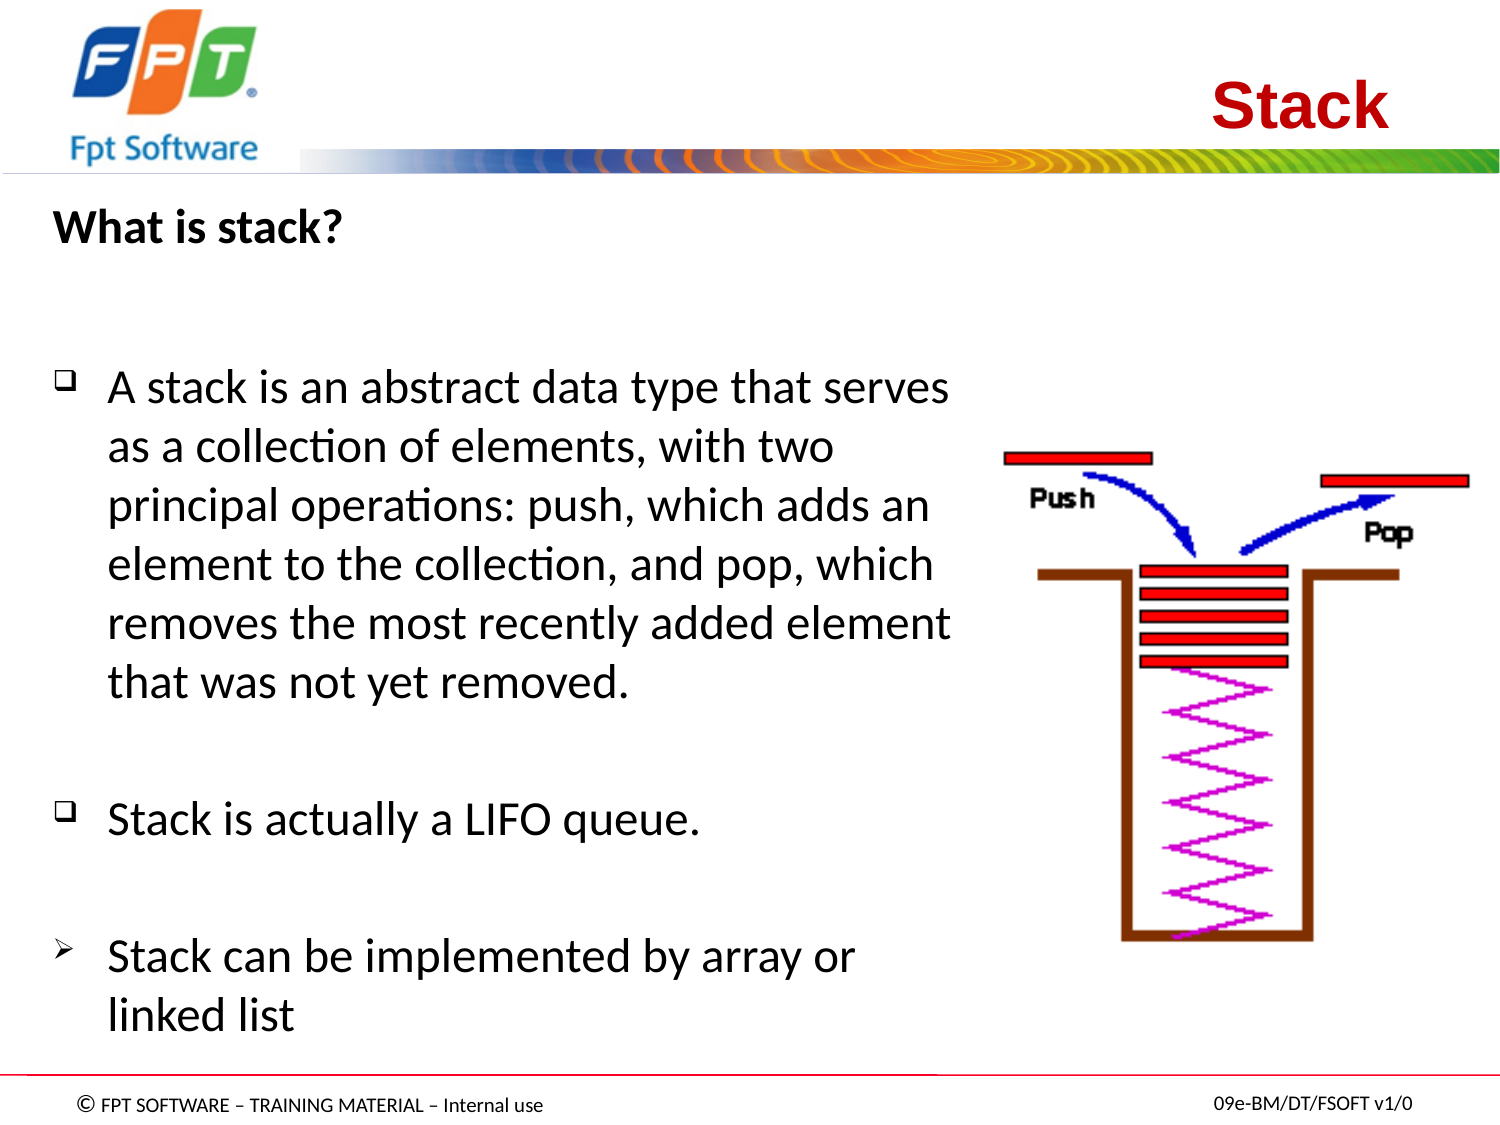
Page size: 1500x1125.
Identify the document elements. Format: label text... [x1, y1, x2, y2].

title Stack [99, 14, 1405, 150]
picture [0, 8, 1500, 300]
picture [984, 432, 1495, 977]
list What is stack? A stack is an abstract data type that serves as a collection of elements, with two principal operations: push, which adds an element to the collection, and pop, which removes the most recently added element that was not yet removed. Stack is actually a LIFO queue. Stack can be implemented by array or linked list [37, 187, 987, 1051]
